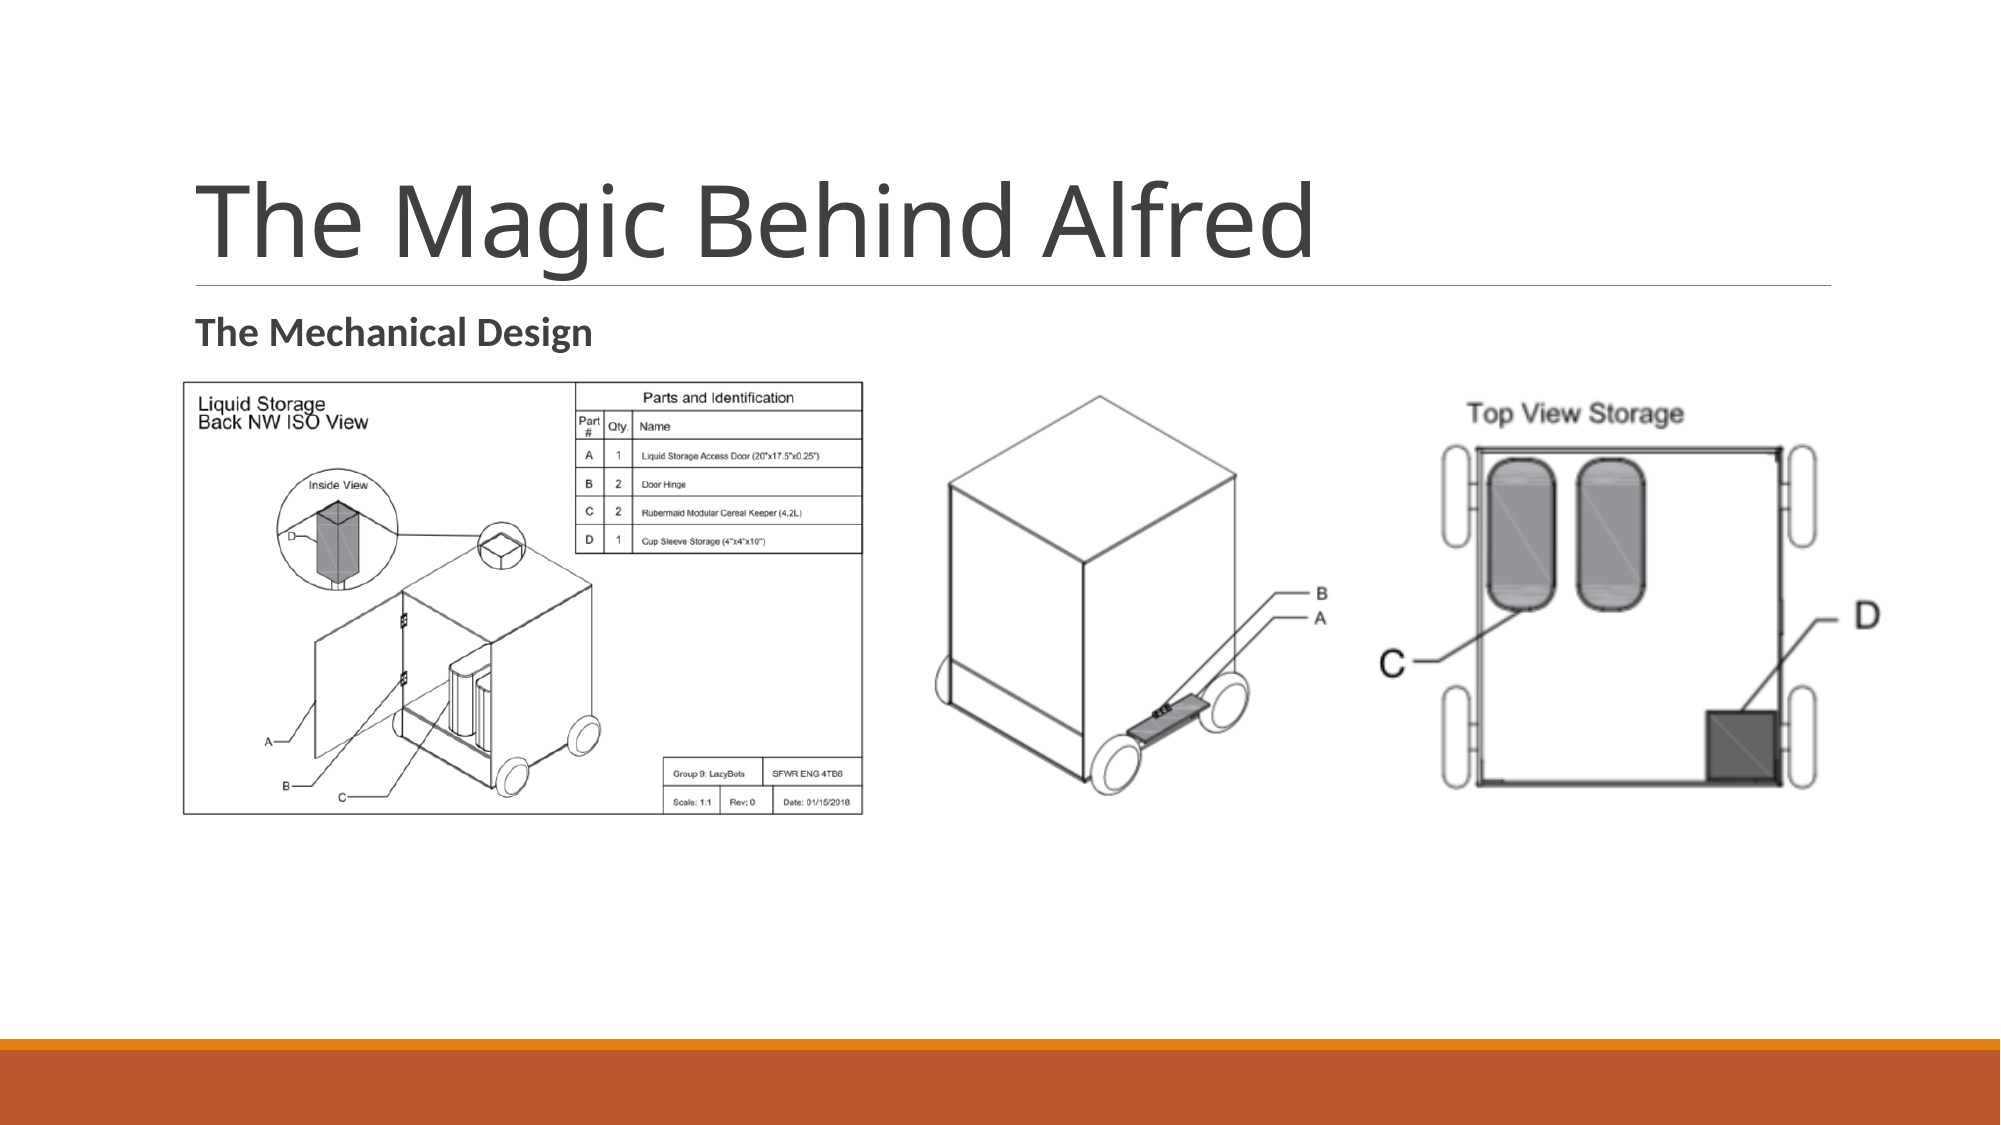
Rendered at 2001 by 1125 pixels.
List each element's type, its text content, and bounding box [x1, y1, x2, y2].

title The Magic Behind Alfred [180, 47, 1830, 285]
picture [902, 370, 1912, 826]
picture [179, 379, 865, 818]
list The Mechanical Design [180, 302, 1830, 963]
